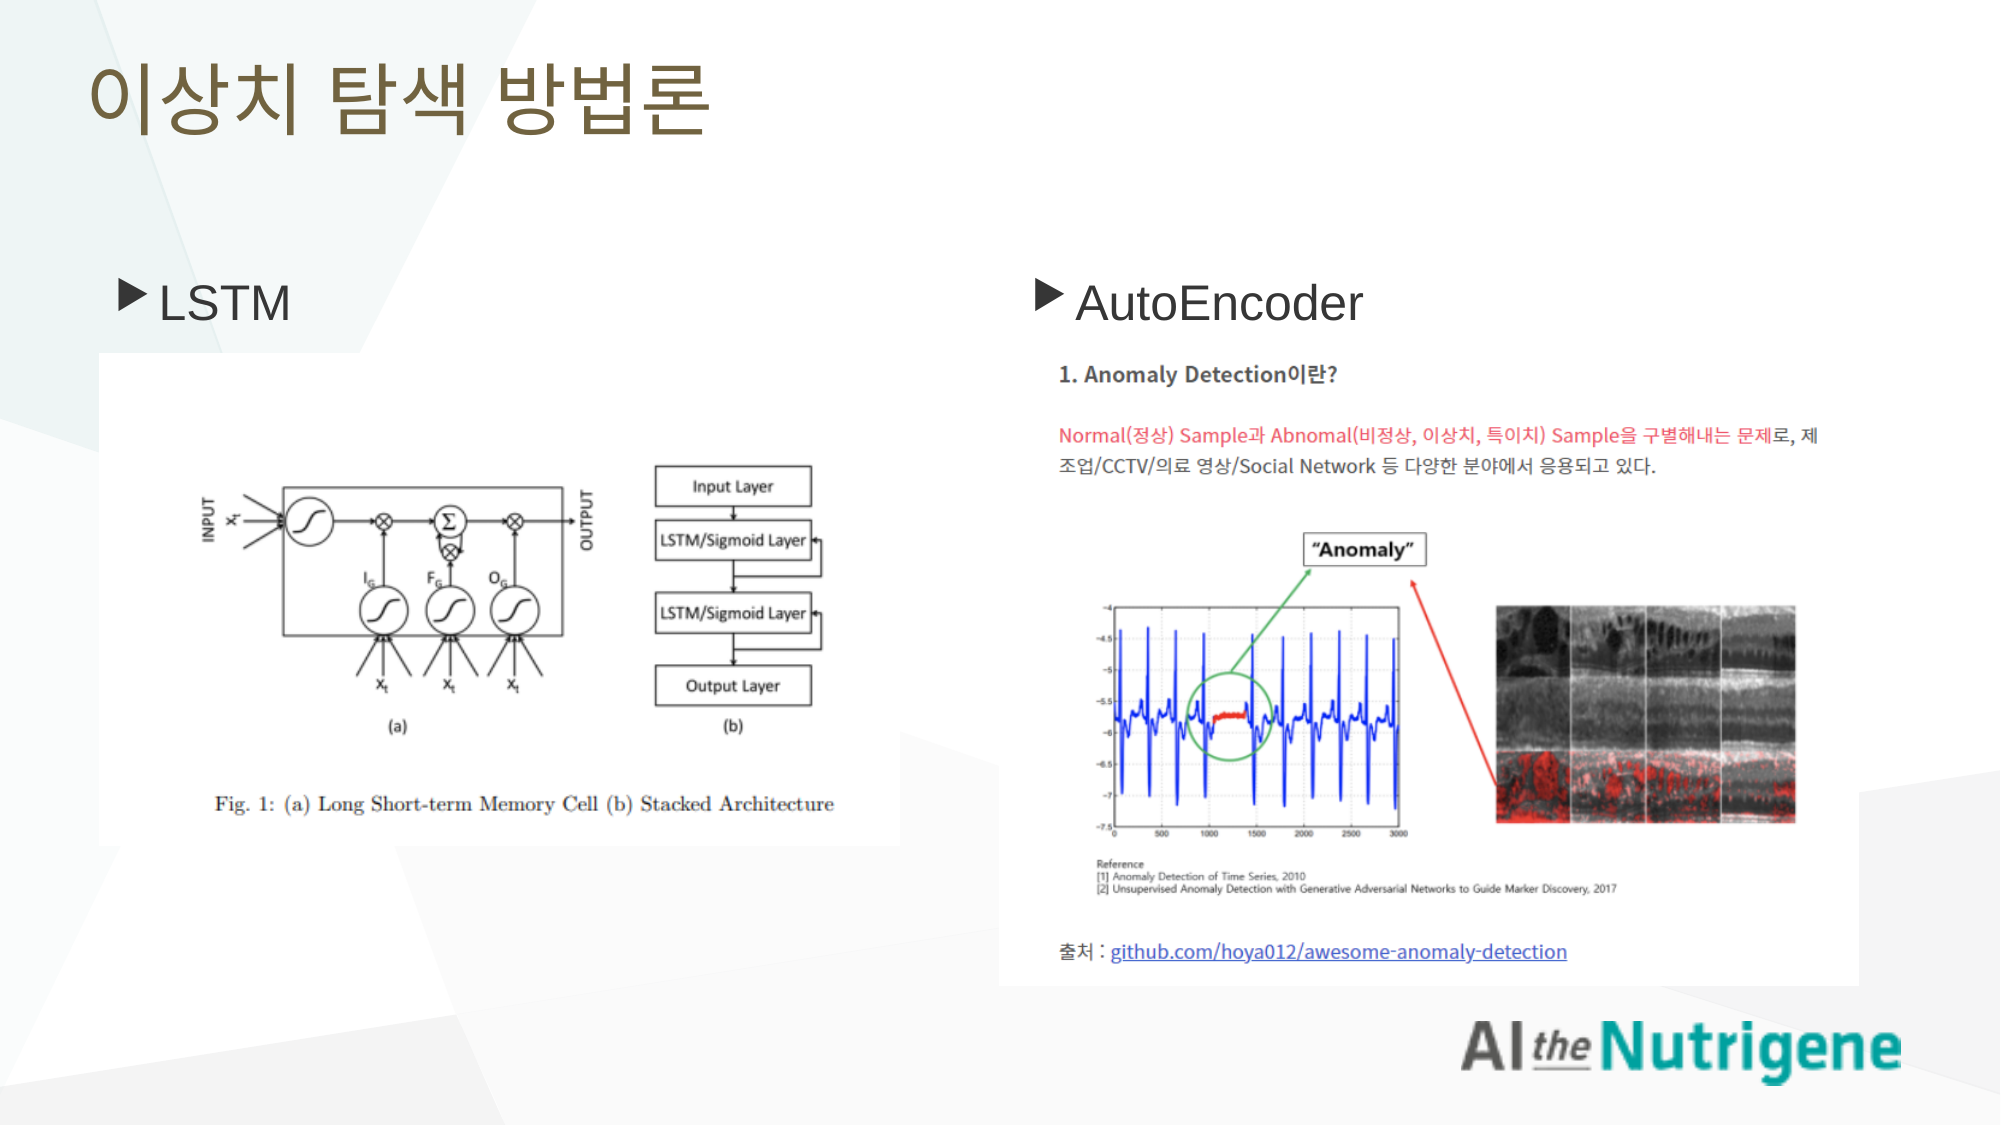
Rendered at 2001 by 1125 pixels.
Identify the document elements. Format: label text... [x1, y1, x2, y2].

list LSTM [99, 262, 984, 1005]
picture [999, 353, 1859, 986]
list AutoEncoder [1016, 262, 1900, 1005]
picture [1461, 1021, 1901, 1086]
picture [99, 353, 901, 846]
title 이상치 탐색 방법론 [70, 20, 1925, 175]
